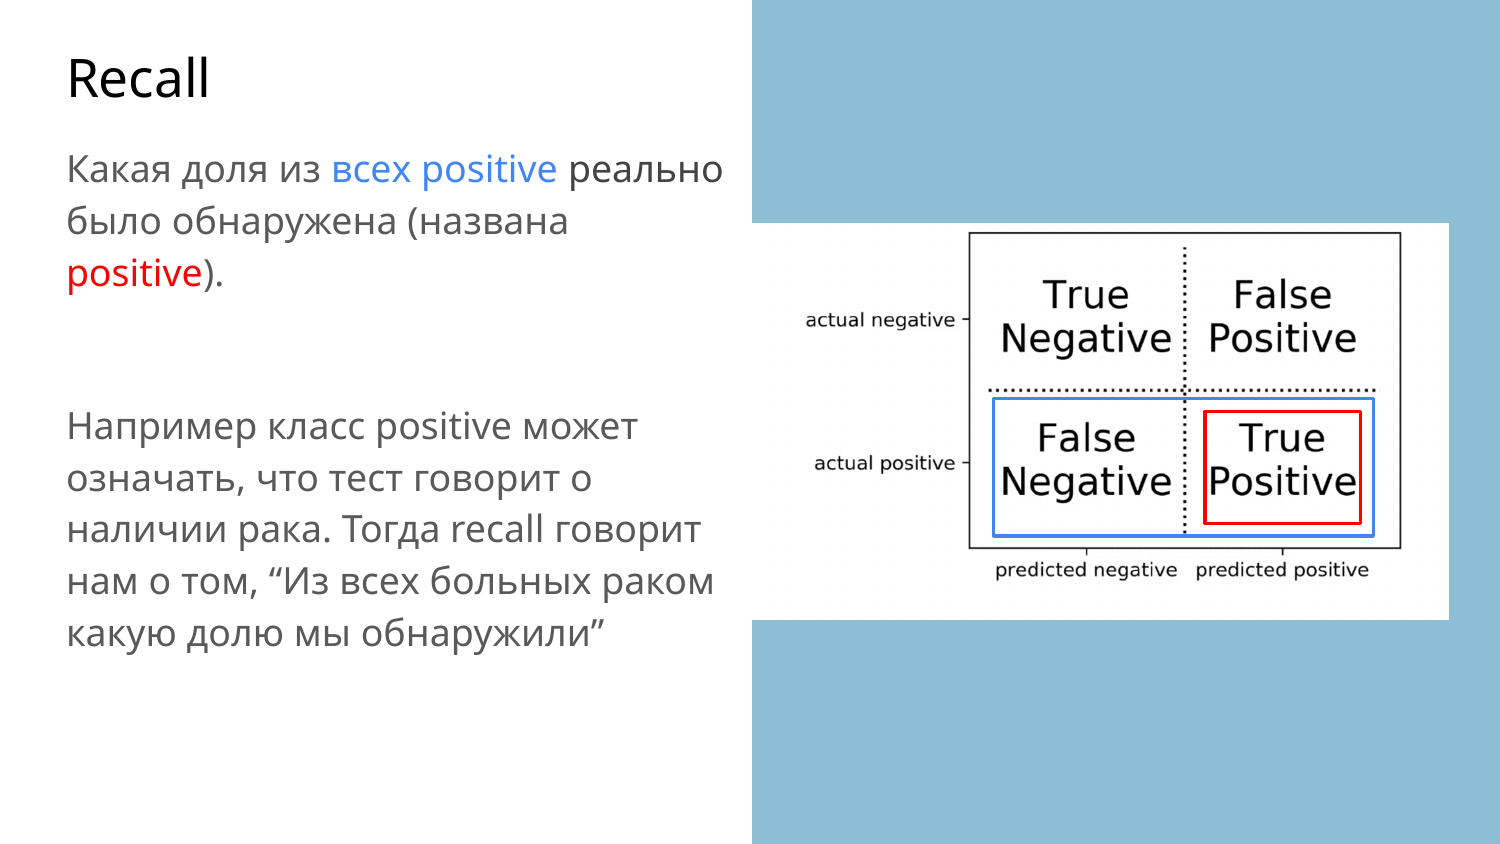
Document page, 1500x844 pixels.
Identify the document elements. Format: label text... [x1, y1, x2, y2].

picture [0, 0, 1500, 844]
list Какая доля из всех positive реально было обнаружена (названа positive). Например класс positive может означать, что тест говорит о наличии рака. Тогда recall говорит нам о том, “Из всех больных раком какую долю мы обнаружили” [51, 123, 750, 750]
title Recall [51, 29, 1449, 124]
